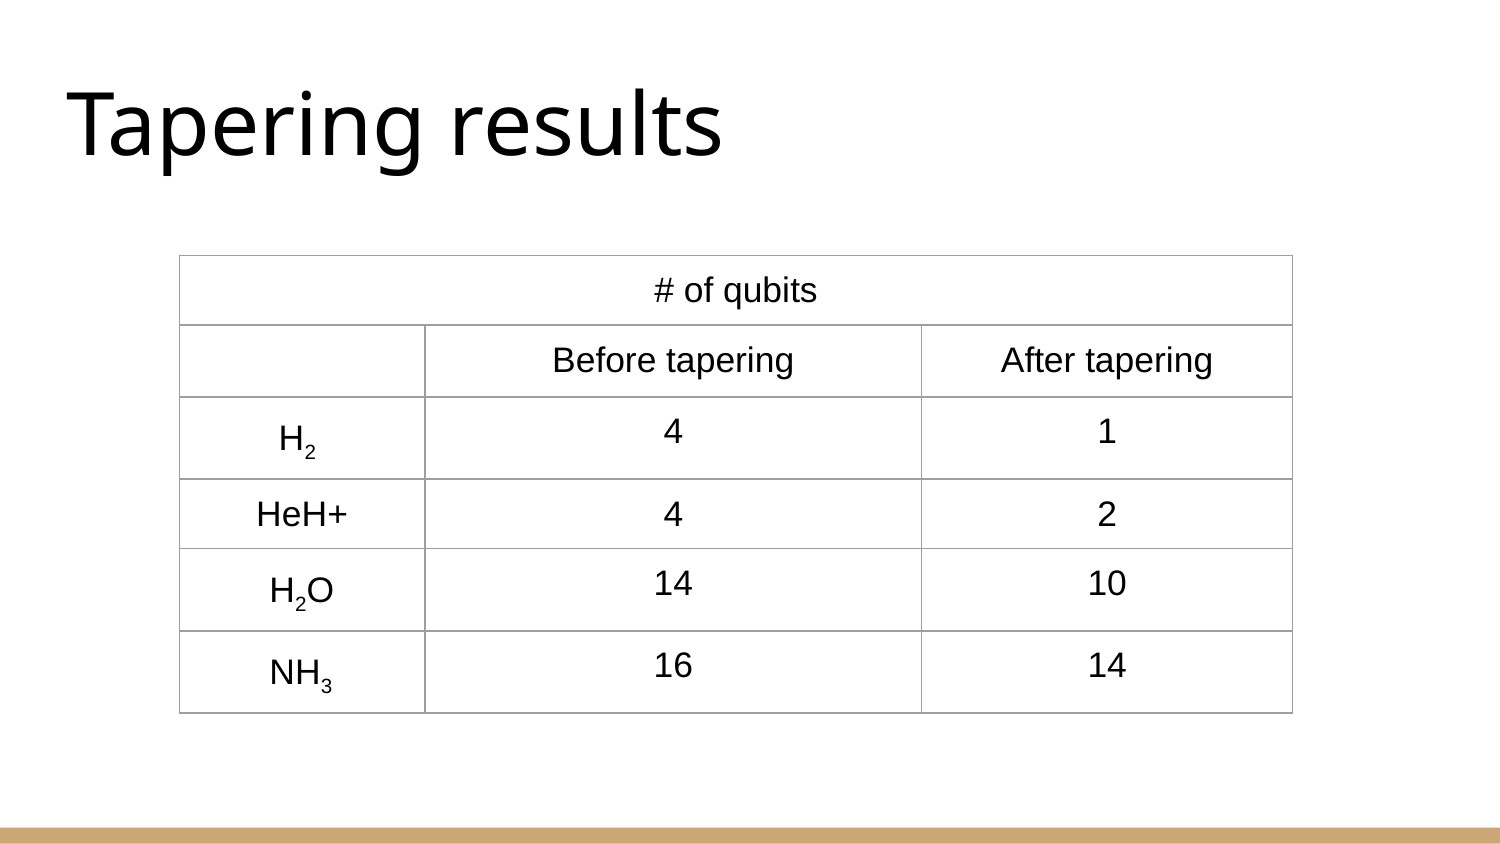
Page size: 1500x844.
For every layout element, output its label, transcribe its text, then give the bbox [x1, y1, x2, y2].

table_header # of qubits [180, 256, 1292, 324]
table_cell 4 [426, 480, 921, 548]
table_cell 1 [922, 398, 1292, 478]
table_cell H2 [180, 398, 424, 478]
title Tapering results [51, 51, 1449, 189]
table_cell [180, 326, 424, 396]
table_cell H2O [180, 549, 424, 630]
table_cell 16 [426, 632, 921, 712]
table_cell HeH+ [180, 480, 424, 548]
table_cell Before tapering [426, 326, 921, 396]
table_cell 14 [426, 549, 921, 630]
table_cell NH3 [180, 632, 424, 712]
table_cell 10 [922, 549, 1292, 630]
table_cell 4 [426, 398, 921, 478]
table_cell After tapering [922, 326, 1292, 396]
table_cell 14 [922, 632, 1292, 712]
table_cell 2 [922, 480, 1292, 548]
